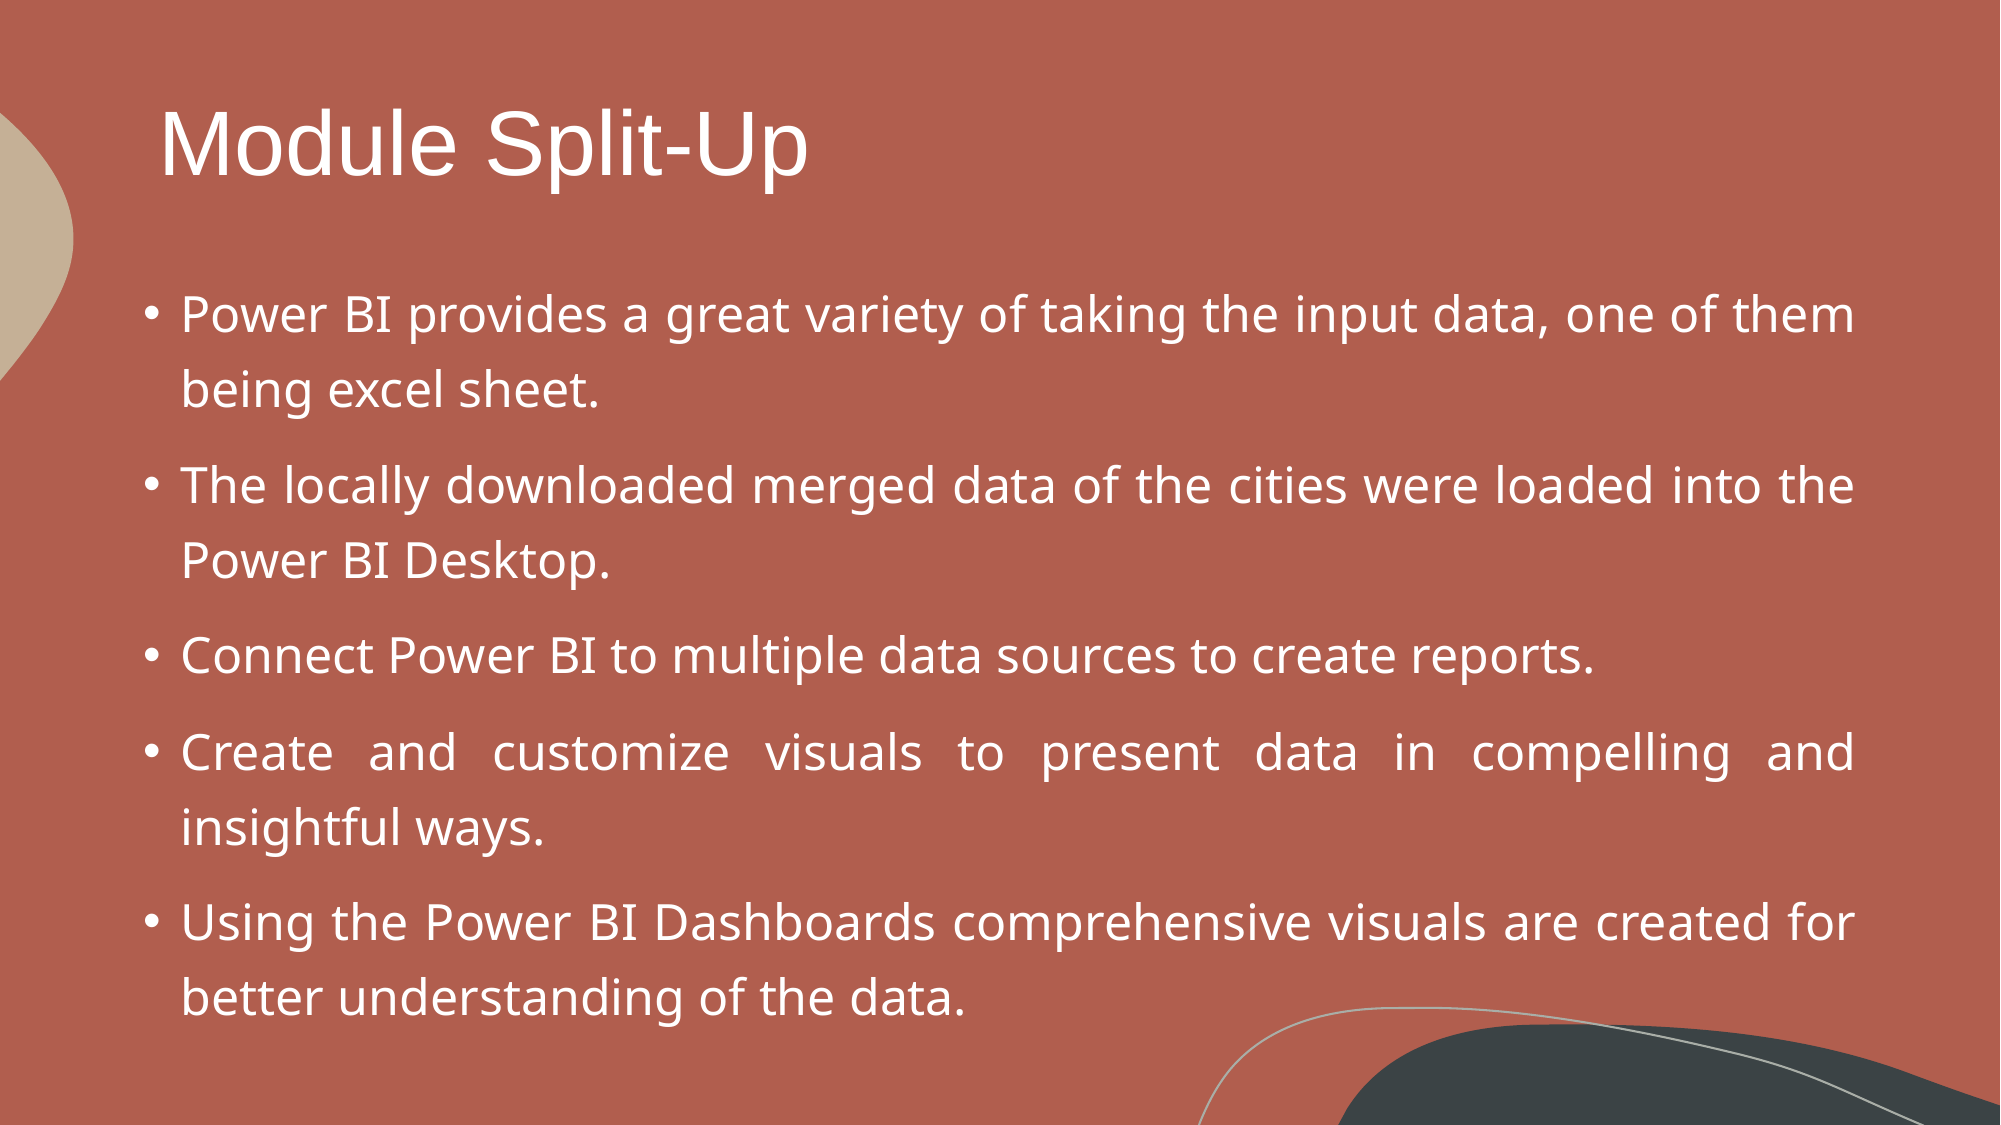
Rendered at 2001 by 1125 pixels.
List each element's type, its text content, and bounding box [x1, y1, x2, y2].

title Module Split-Up [140, 19, 1875, 249]
list Power BI provides a great variety of taking the input data, one of them being excel sheet. The locally downloaded merged data of the cities were loaded into the Power BI Desktop. Connect Power BI to multiple data sources to create reports. Create and customize visuals to present data in compelling and insightful ways. Using the Power BI Dashboards comprehensive visuals are created for better understanding of the data. [125, 249, 1875, 876]
